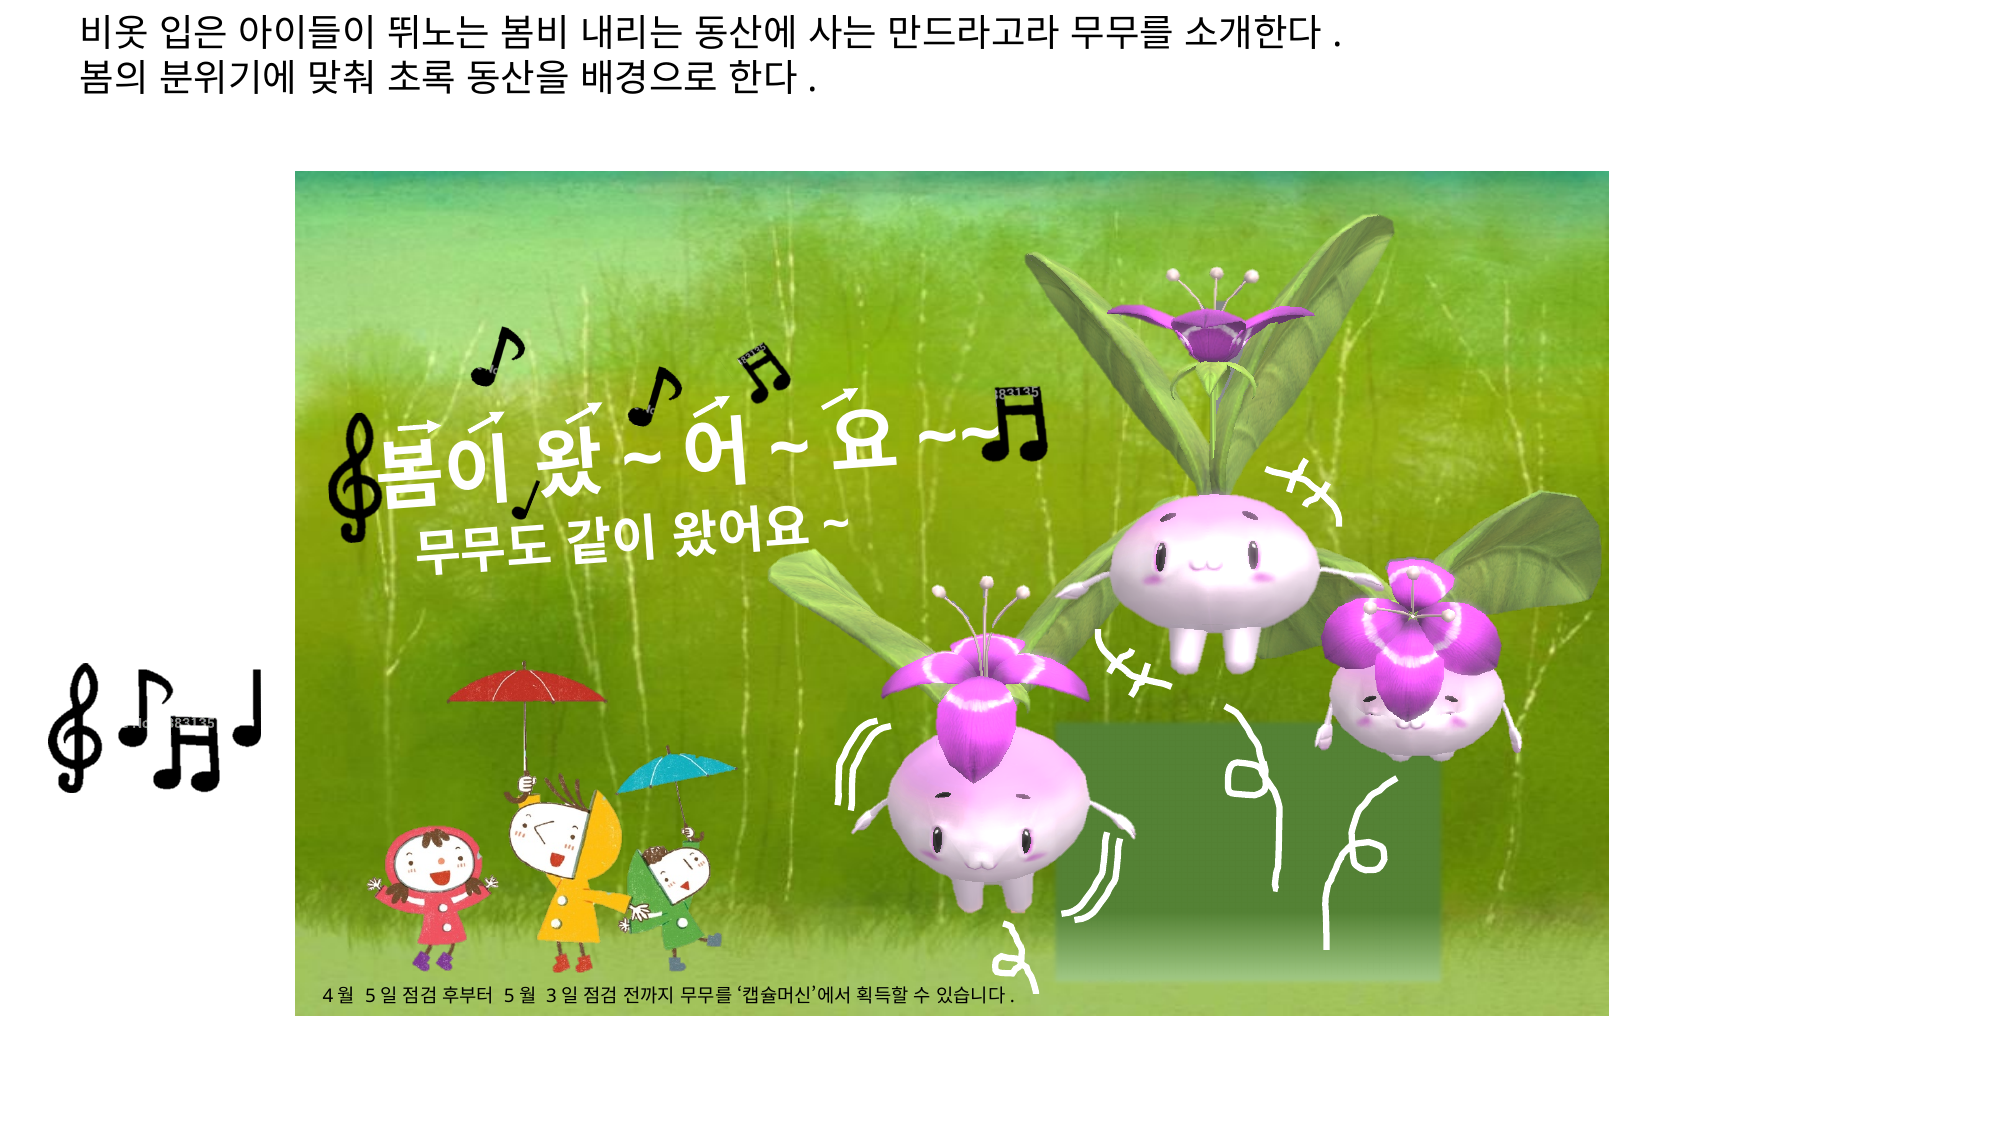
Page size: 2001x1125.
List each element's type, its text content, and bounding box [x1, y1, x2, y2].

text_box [289, 171, 1609, 1016]
picture [48, 663, 261, 793]
text_box 비옷 입은 아이들이 뛰노는 봄비 내리는 동산에 사는 만드라고라 무무를 소개한다. 봄의 분위기에 맞춰 초록 동산을 배경으로 한다. [65, 1, 1358, 107]
